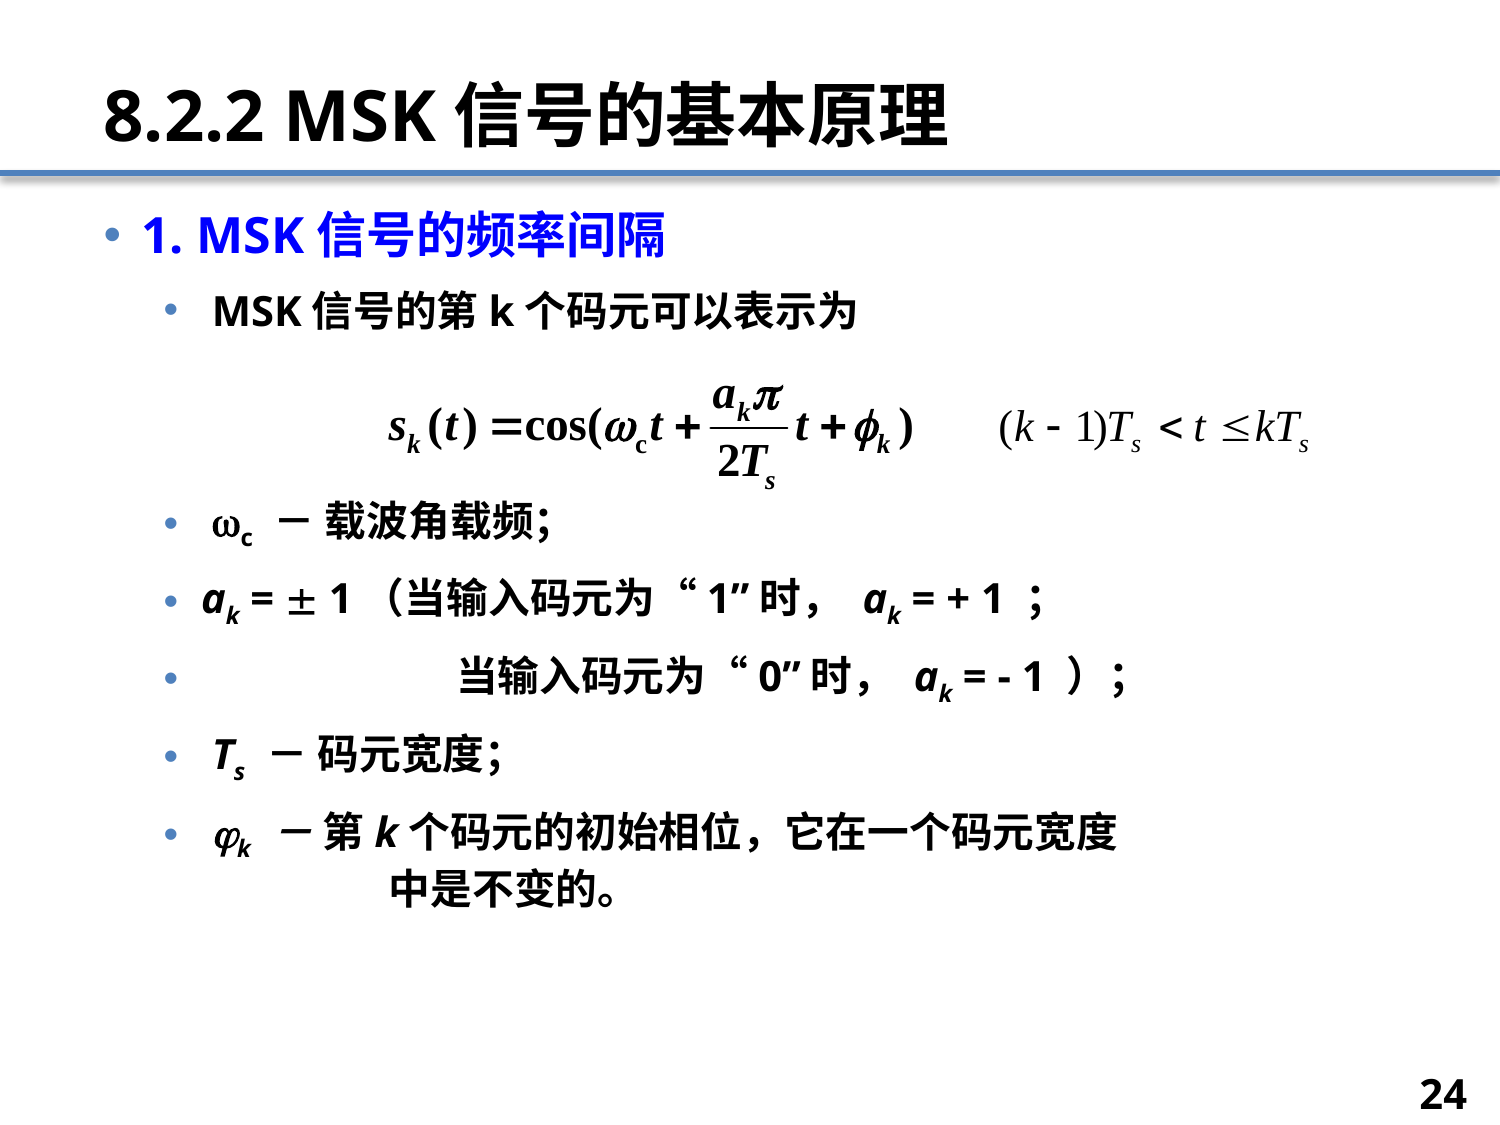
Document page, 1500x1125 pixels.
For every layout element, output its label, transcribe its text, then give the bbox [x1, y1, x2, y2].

list 1. MSK信号的频率间隔 MSK信号的第k个码元可以表示为 c － 载波角载频； ak =  1（当输入码元为“1”时， ak = + 1 ； 当输入码元为“0”时， ak = - 1 ）； Ts － 码元宽度； k － 第k个码元的初始相位，它在一个码元宽度 中是不变的。 [88, 196, 1412, 543]
list 1. MSK信号的频率间隔 MSK信号的第k个码元可以表示为 c － 载波角载频； ak =  1（当输入码元为“1”时， ak = + 1 ； 当输入码元为“0”时， ak = - 1 ）； Ts － 码元宽度； k － 第k个码元的初始相位，它在一个码元宽度 中是不变的。 [88, 544, 1412, 1024]
slide_number 24 [1379, 1075, 1483, 1118]
title 8.2.2 MSK信号的基本原理 [88, 30, 1412, 164]
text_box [379, 361, 1318, 500]
